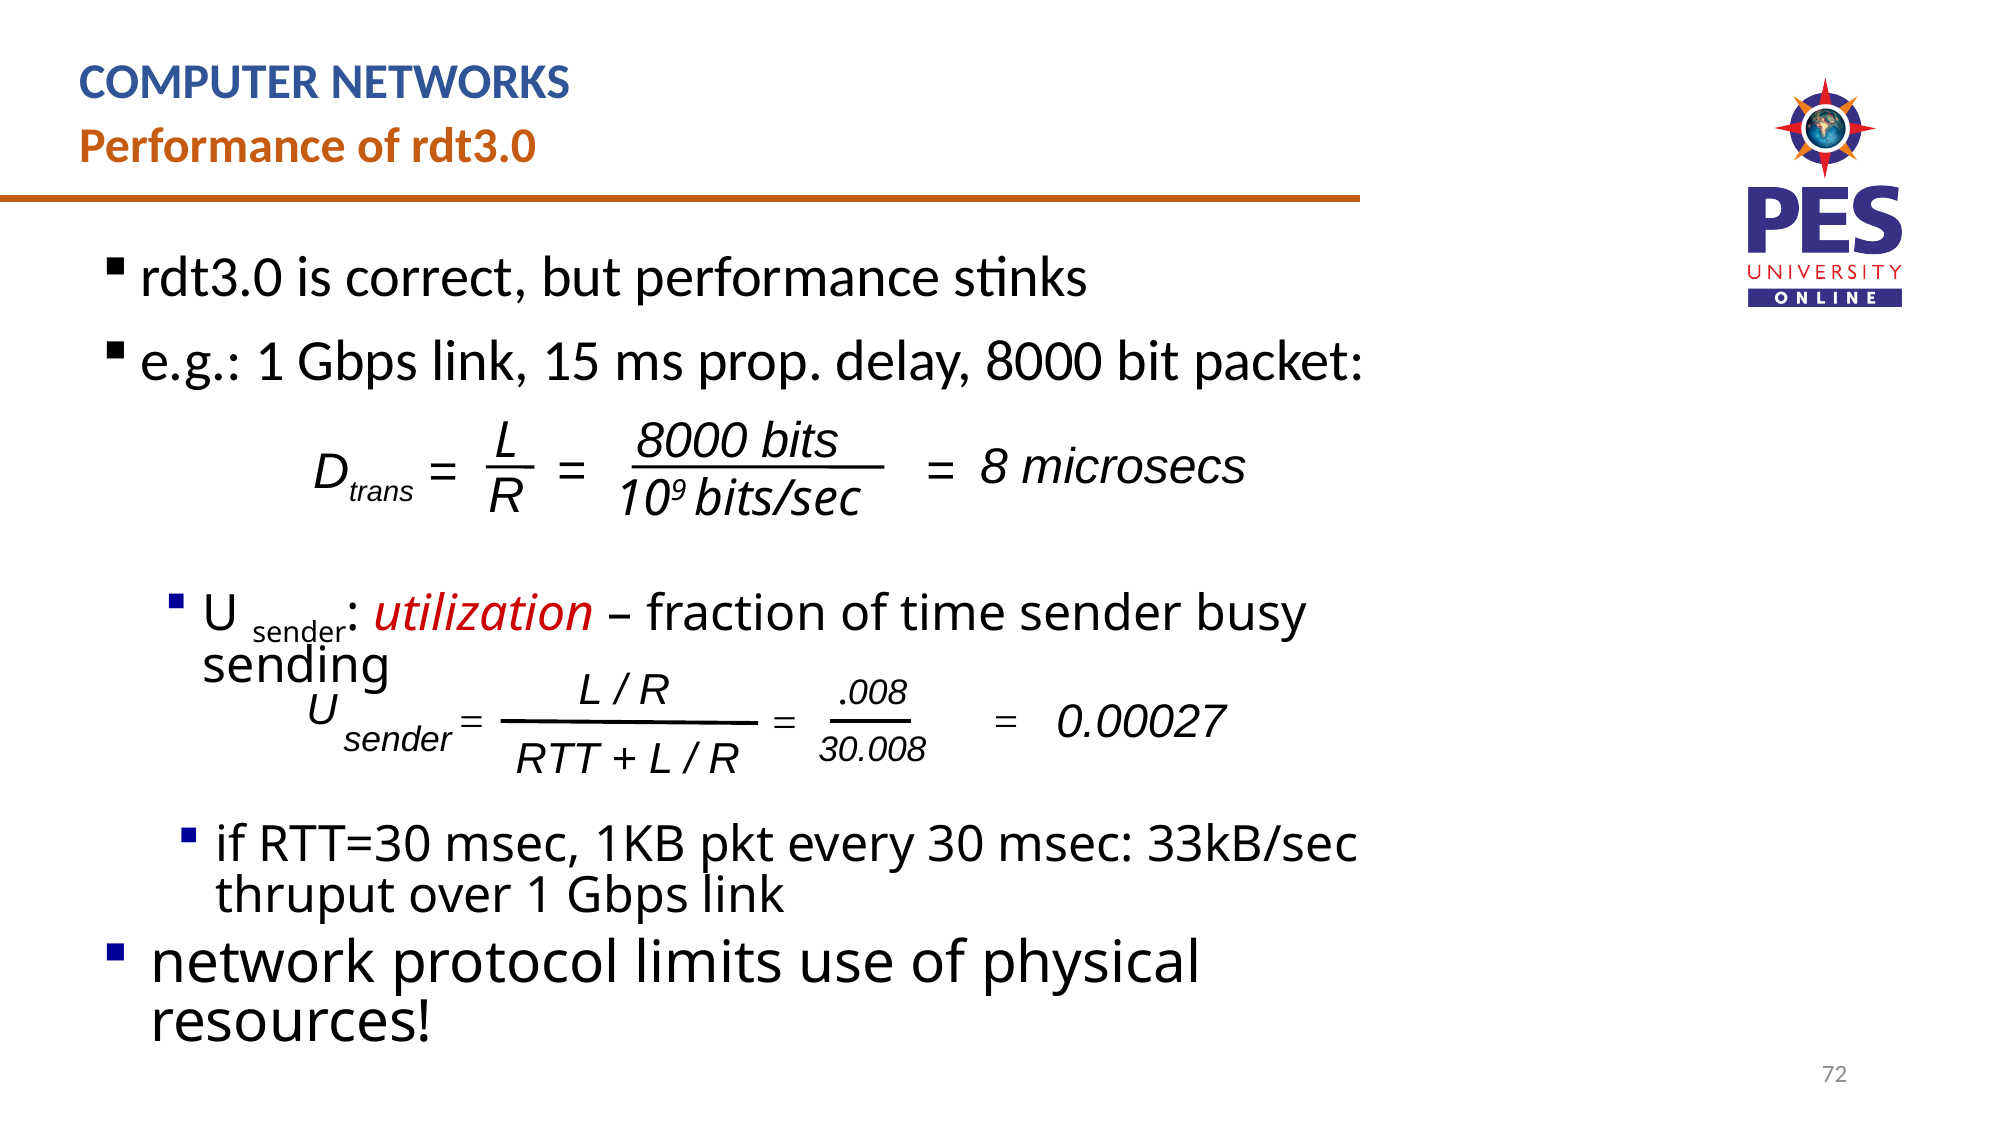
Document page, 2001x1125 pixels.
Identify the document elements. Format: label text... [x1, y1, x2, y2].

text_box Performance of rdt3.0 [64, 104, 1377, 180]
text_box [277, 651, 1385, 805]
text_box U sender: utilization – fraction of time sender busy sending [75, 576, 1449, 655]
text_box rdt3.0 is correct, but performance stinks e.g.: 1 Gbps link, 15 ms prop. delay, 8000 bit packet: [87, 238, 1461, 402]
picture [1748, 76, 1902, 307]
text_box if RTT=30 msec, 1KB pkt every 30 msec: 33kB/sec thruput over 1 Gbps link network protocol limits use of physical resources! [87, 813, 1461, 1043]
slide_number 72 [1412, 1042, 1863, 1103]
text_box COMPUTER NETWORKS [64, 41, 1295, 117]
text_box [293, 399, 1262, 534]
